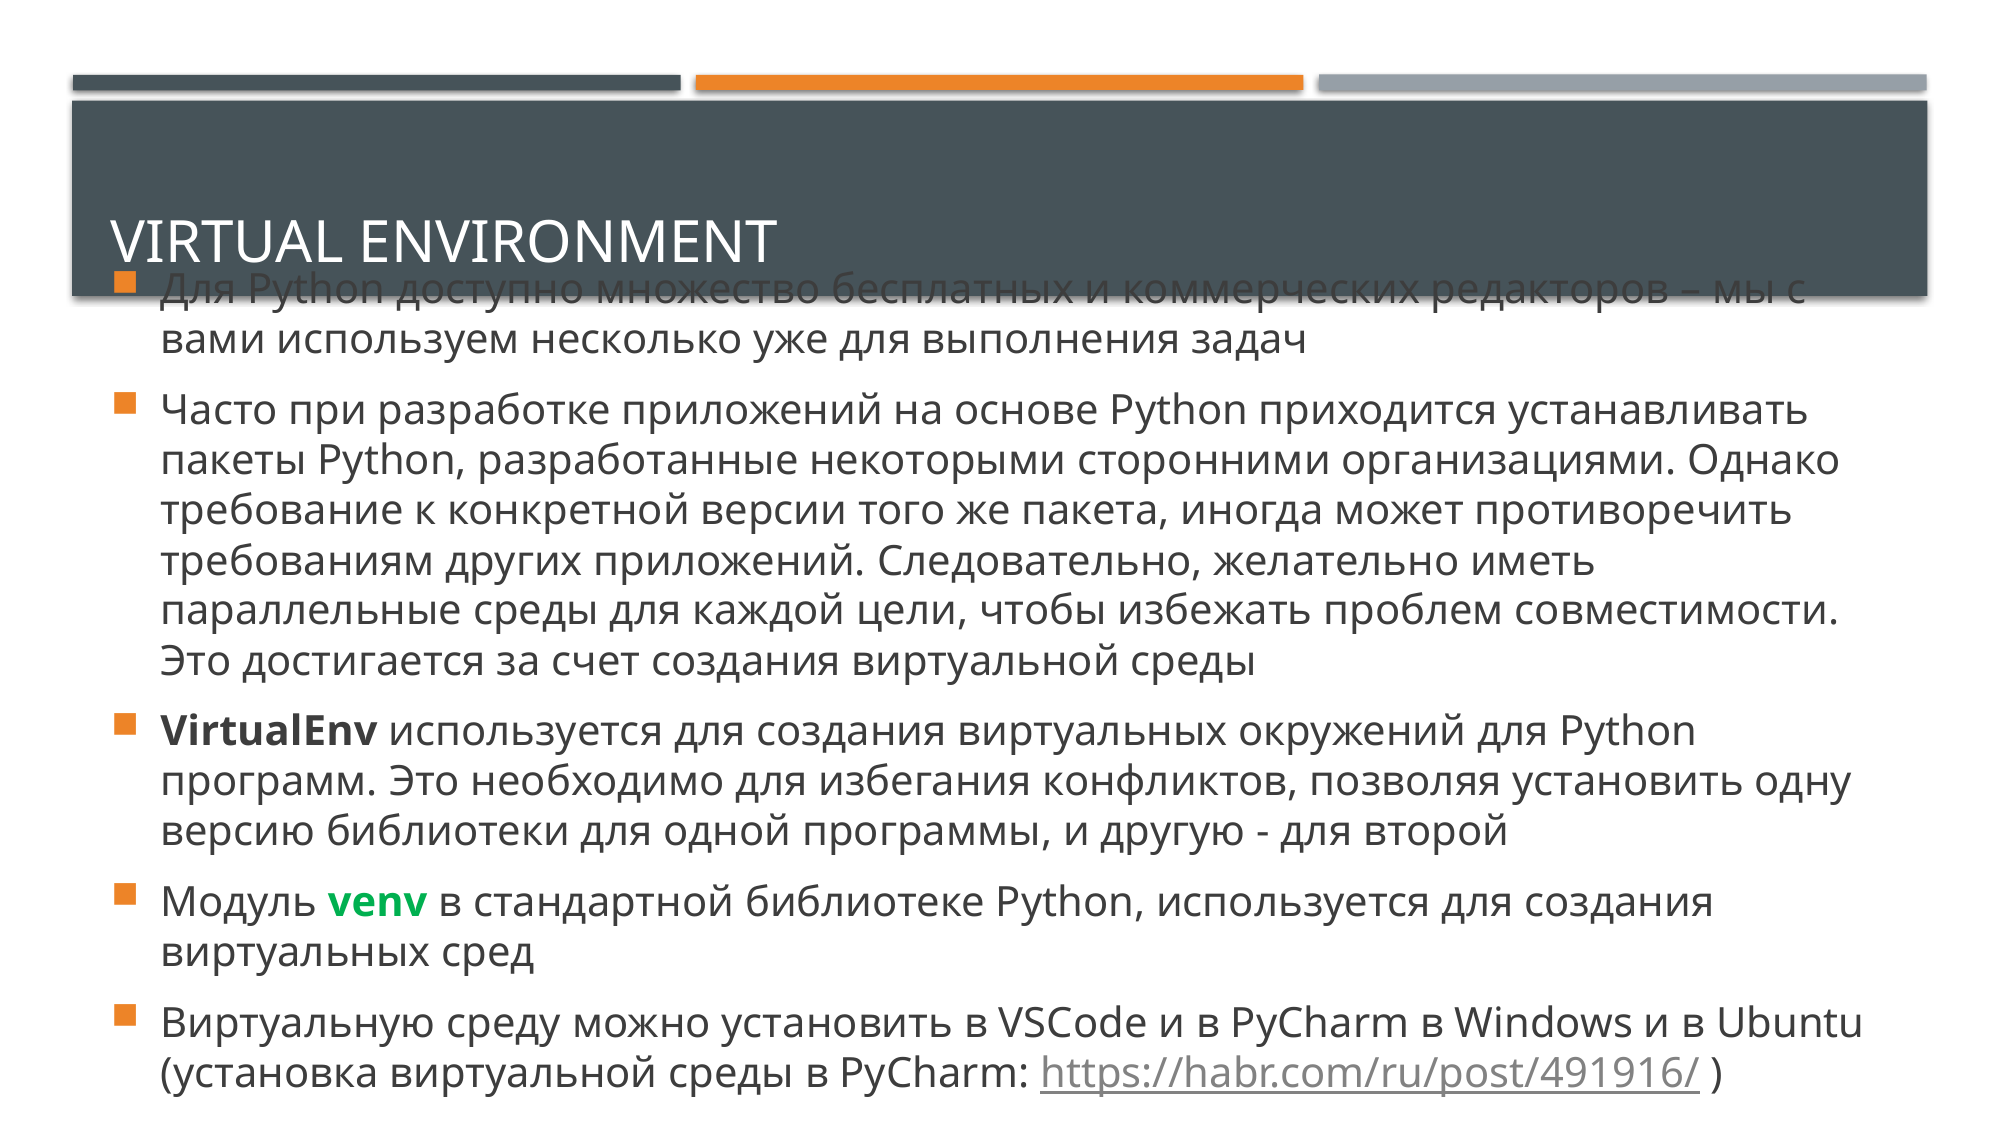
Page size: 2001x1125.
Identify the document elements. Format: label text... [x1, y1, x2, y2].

list Для Python доступно множество бесплатных и коммерческих редакторов – мы с вами используем несколько уже для выполнения задач Часто при разработке приложений на основе Python приходится устанавливать пакеты Python, разработанные некоторыми сторонними организациями. Однако требование к конкретной версии того же пакета, иногда может противоречить требованиям других приложений. Следовательно, желательно иметь параллельные среды для каждой цели, чтобы избежать проблем совместимости. Это достигается за счет создания виртуальной среды VirtualEnv используется для создания виртуальных окружений для Python программ. Это необходимо для избегания конфликтов, позволяя установить одну версию библиотеки для одной программы, и другую - для второй Модуль venv в стандартной библиотеке Python, используется для создания виртуальных сред Виртуальную среду можно установить в VSCode и в PyCharm в Windows и в Ubuntu (установка виртуальной среды в PyCharm: https://habr.com/ru/post/491916/ ) [95, 321, 1905, 1044]
title Virtual Environment [95, 115, 1905, 282]
